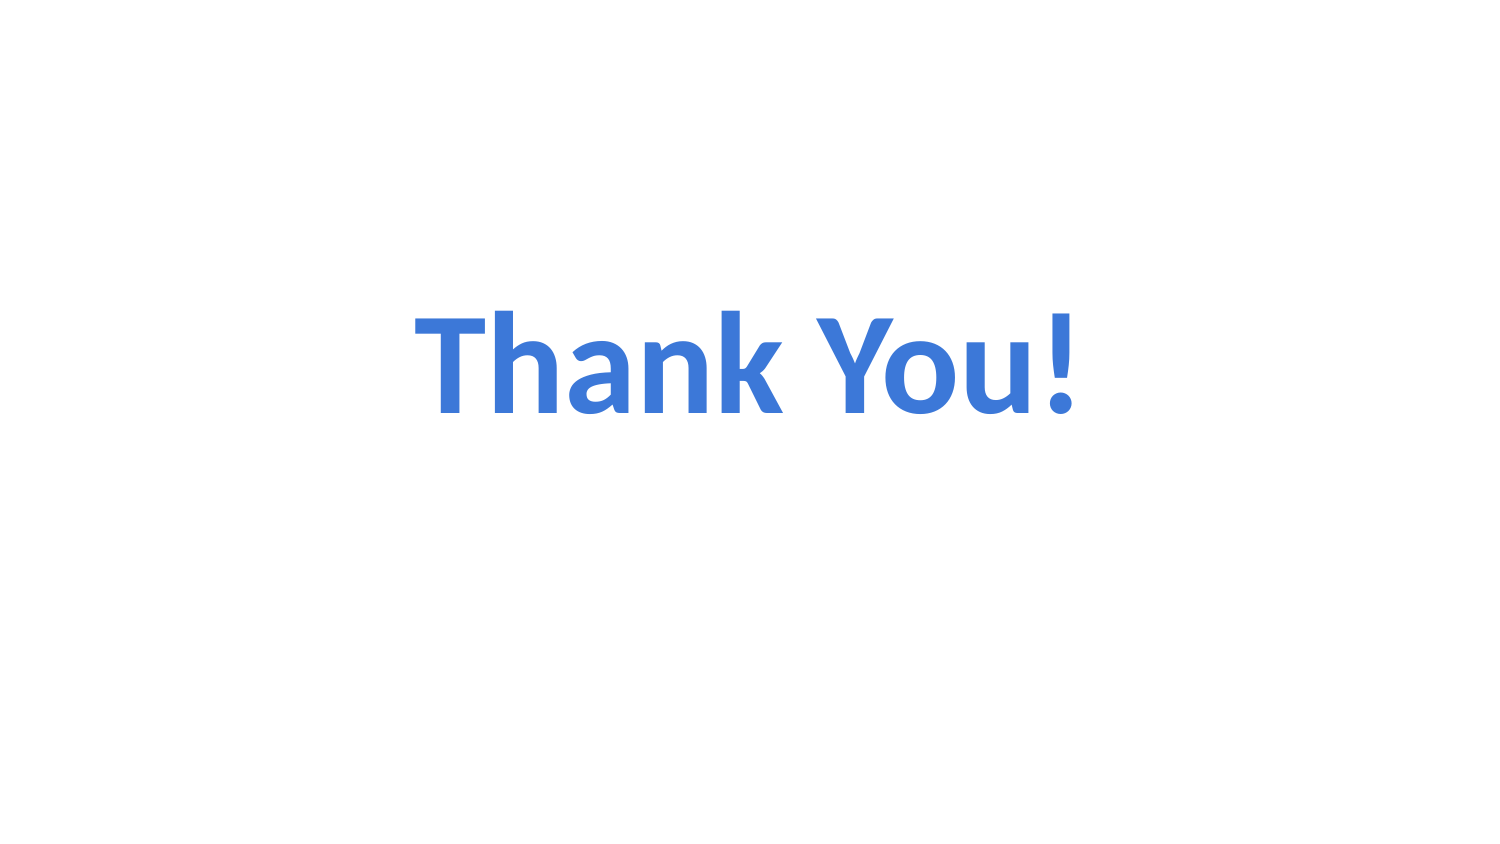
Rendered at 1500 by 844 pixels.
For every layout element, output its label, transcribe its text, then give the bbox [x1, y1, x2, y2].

text_box Thank You! [369, 252, 1130, 458]
